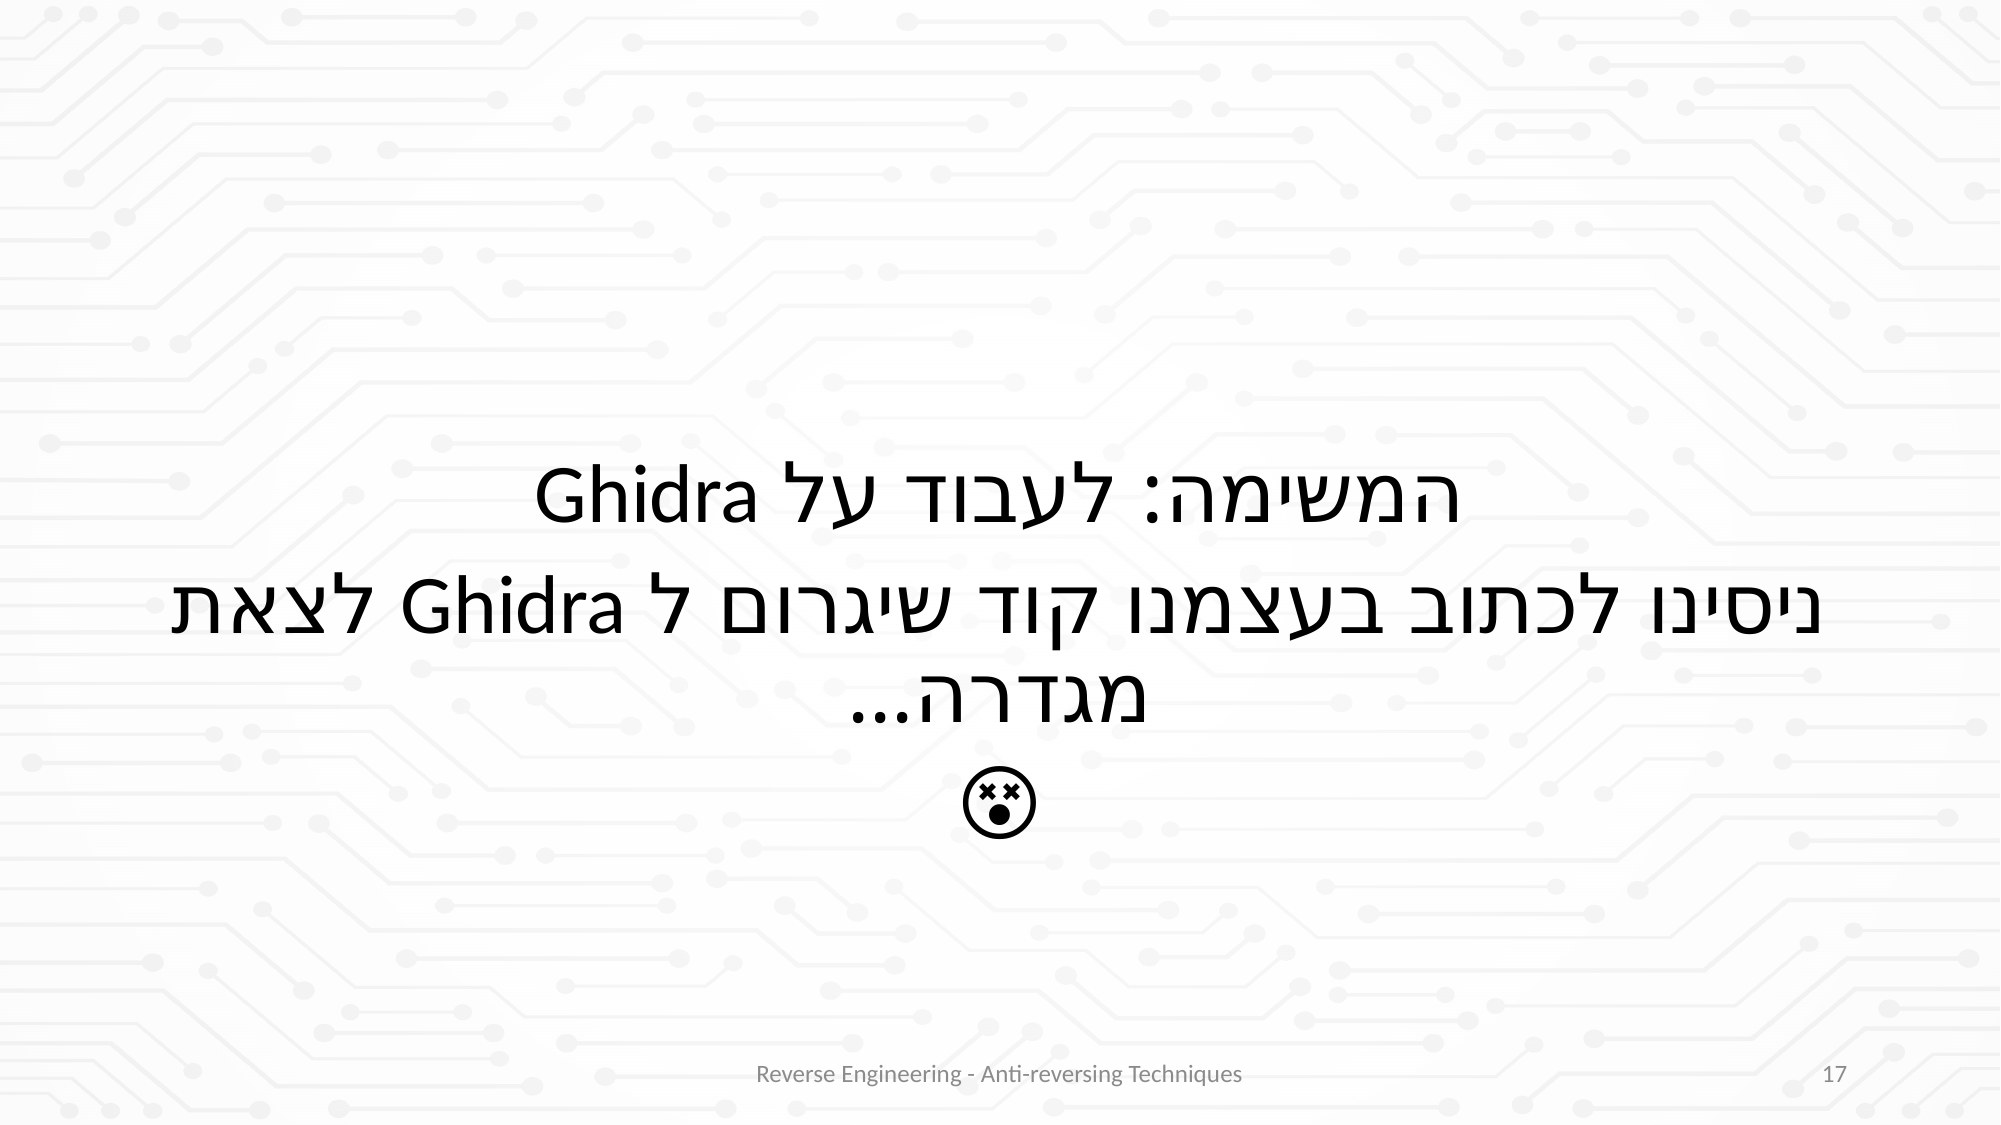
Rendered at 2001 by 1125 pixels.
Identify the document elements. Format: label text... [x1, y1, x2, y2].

slide_number 17 [1412, 1042, 1863, 1103]
list המשימה: לעבוד על Ghidra ניסינו לכתוב בעצמנו קוד שיגרום ל Ghidra לצאת מגדרה... 😵 [137, 128, 1863, 997]
footer Reverse Engineering - Anti-reversing Techniques [662, 1042, 1338, 1103]
